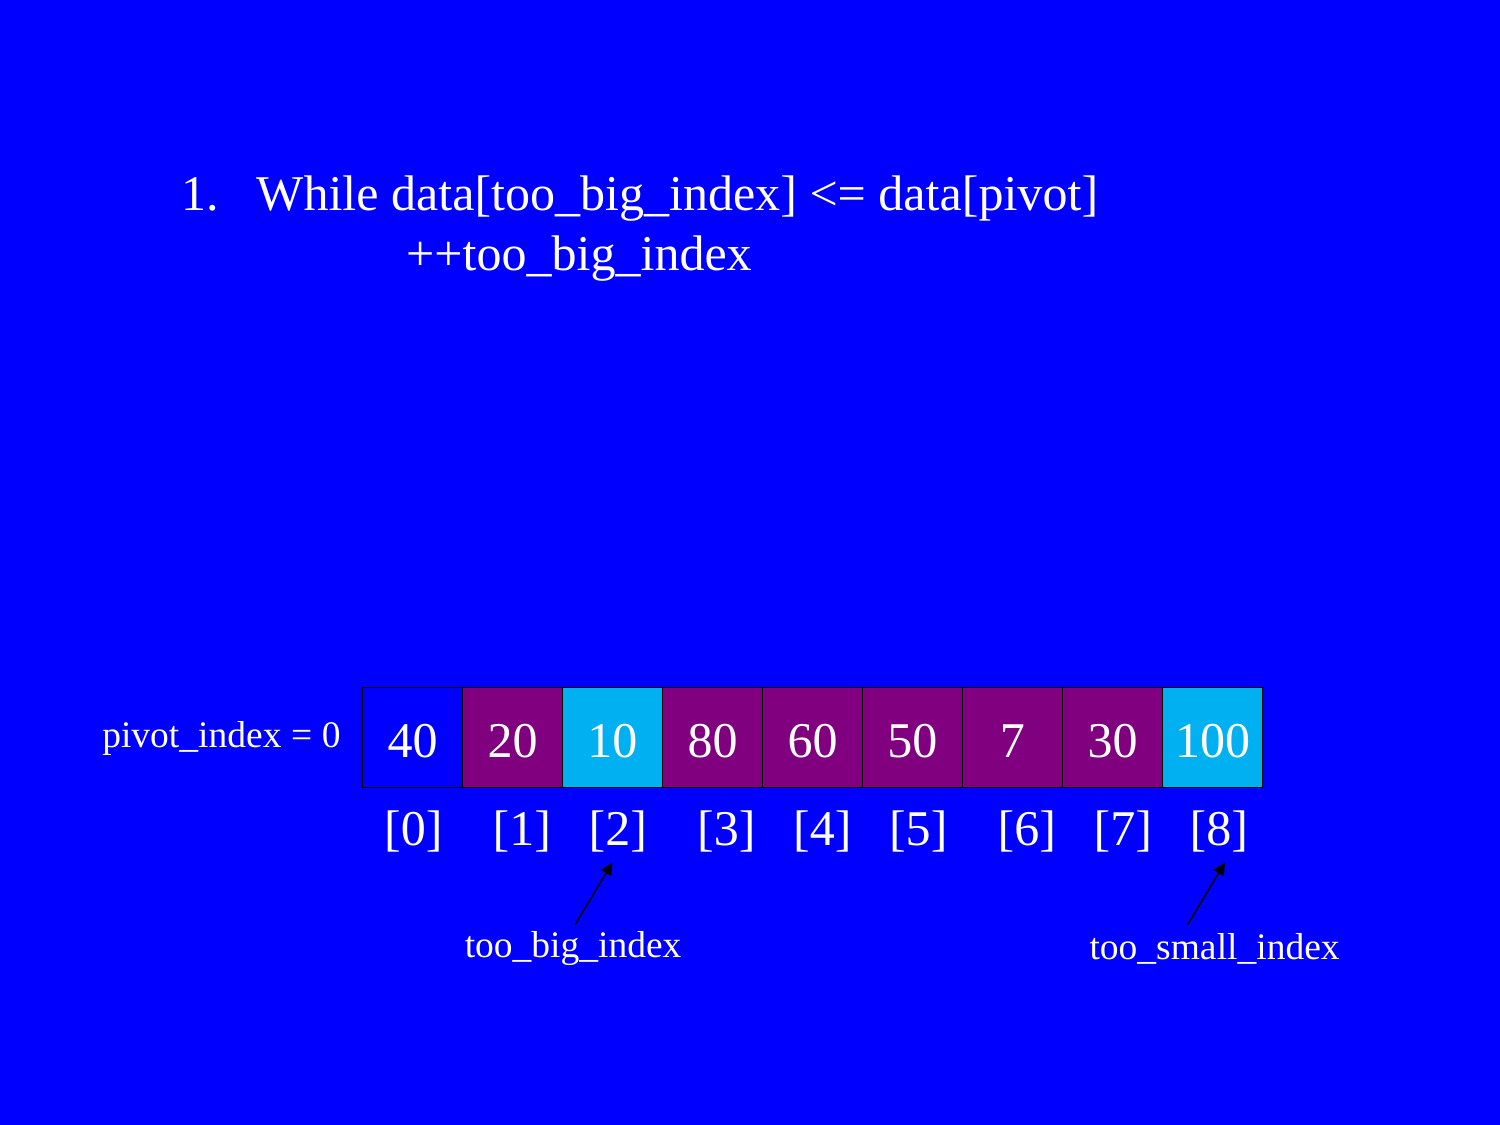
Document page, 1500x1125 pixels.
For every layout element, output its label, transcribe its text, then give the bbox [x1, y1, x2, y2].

text_box [0] [1] [2] [3] [4] [5] [6] [7] [8] [369, 787, 1263, 863]
text_box too_big_index [449, 912, 925, 973]
text_box 10 [562, 687, 662, 787]
text_box 7 [962, 687, 1062, 787]
text_box 60 [762, 687, 862, 787]
text_box 50 [862, 687, 962, 787]
text_box [1187, 862, 1225, 926]
text_box 20 [462, 687, 562, 787]
text_box too_small_index [1074, 914, 1425, 975]
text_box 30 [1062, 687, 1162, 787]
text_box [574, 862, 613, 926]
text_box pivot_index = 0 [87, 702, 356, 763]
text_box 100 [1162, 687, 1263, 787]
text_box While data[too_big_index] <= data[pivot] ++too_big_index [166, 152, 1114, 348]
text_box 40 [362, 687, 462, 788]
text_box 80 [662, 687, 762, 787]
